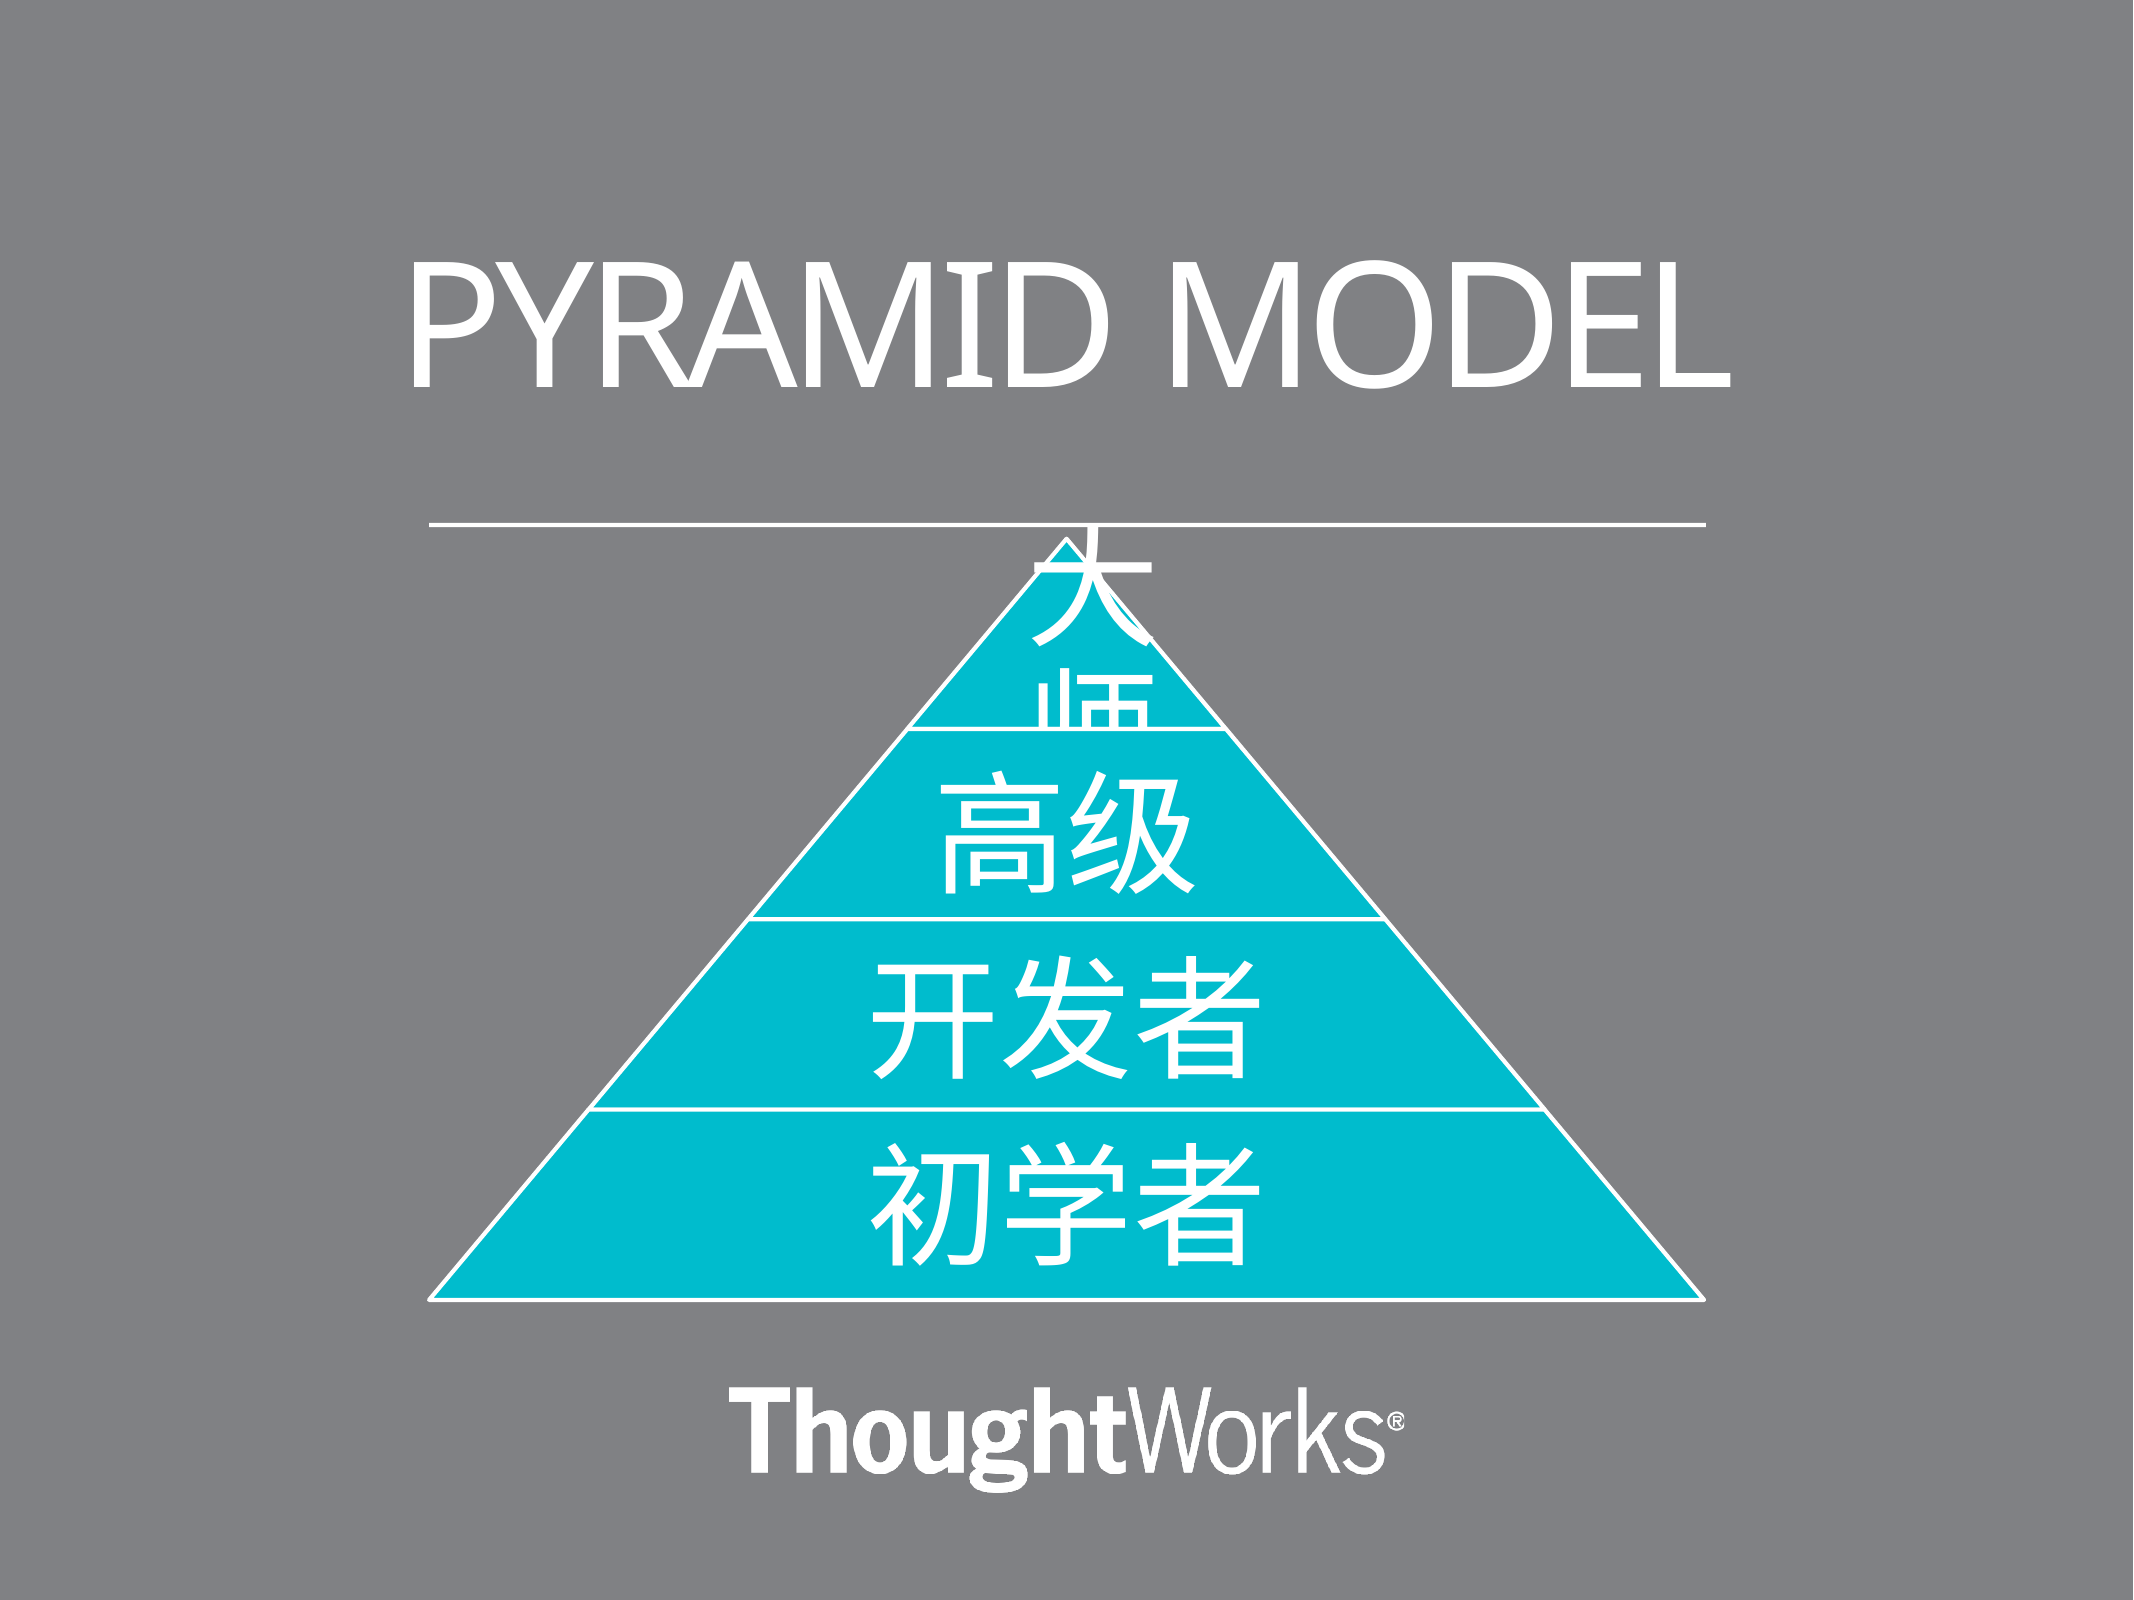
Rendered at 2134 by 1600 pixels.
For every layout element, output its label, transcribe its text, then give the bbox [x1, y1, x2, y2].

title Pyramid model [62, 187, 2071, 500]
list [428, 538, 1705, 1301]
